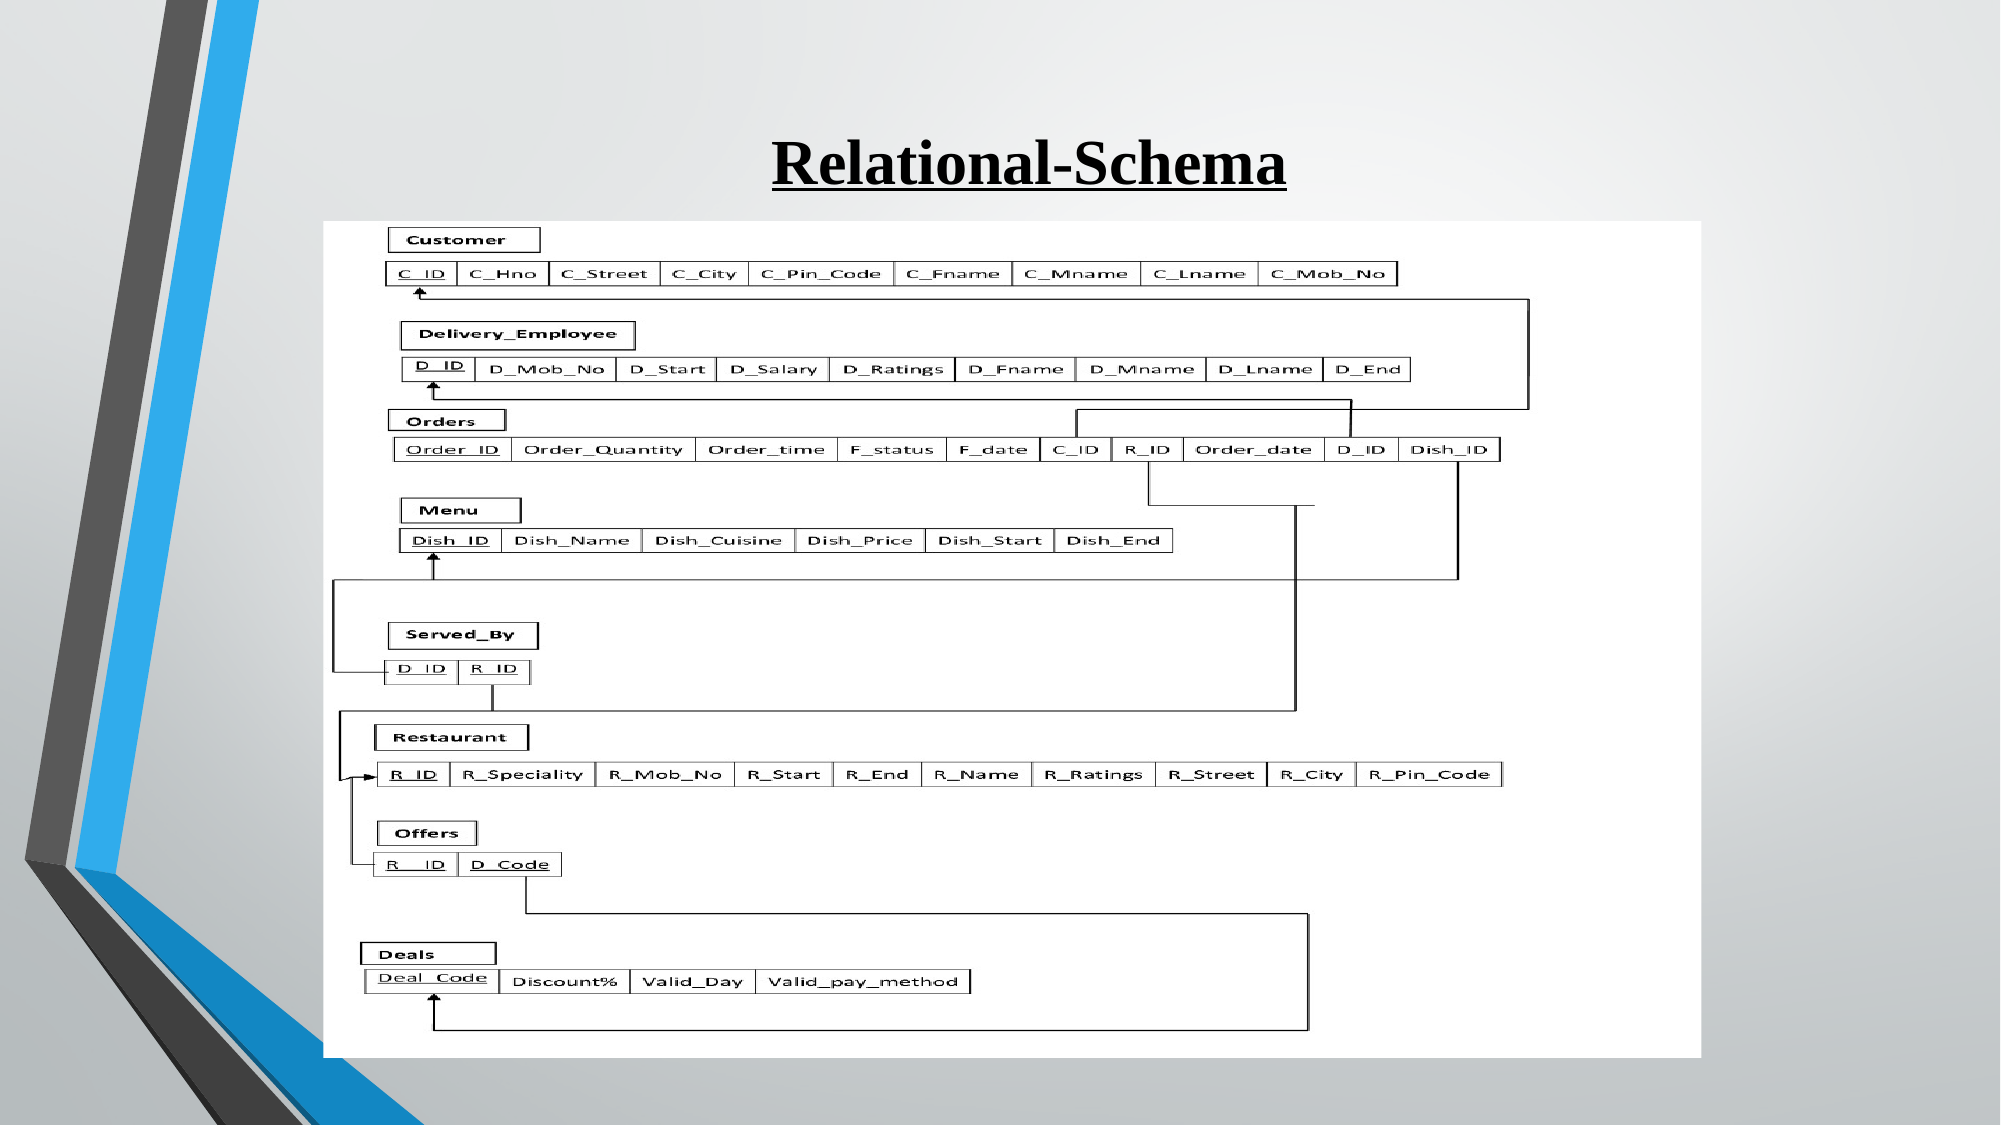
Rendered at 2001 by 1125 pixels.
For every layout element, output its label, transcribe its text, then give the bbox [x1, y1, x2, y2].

title Relational-Schema [243, 112, 1816, 205]
picture [323, 221, 1702, 1059]
